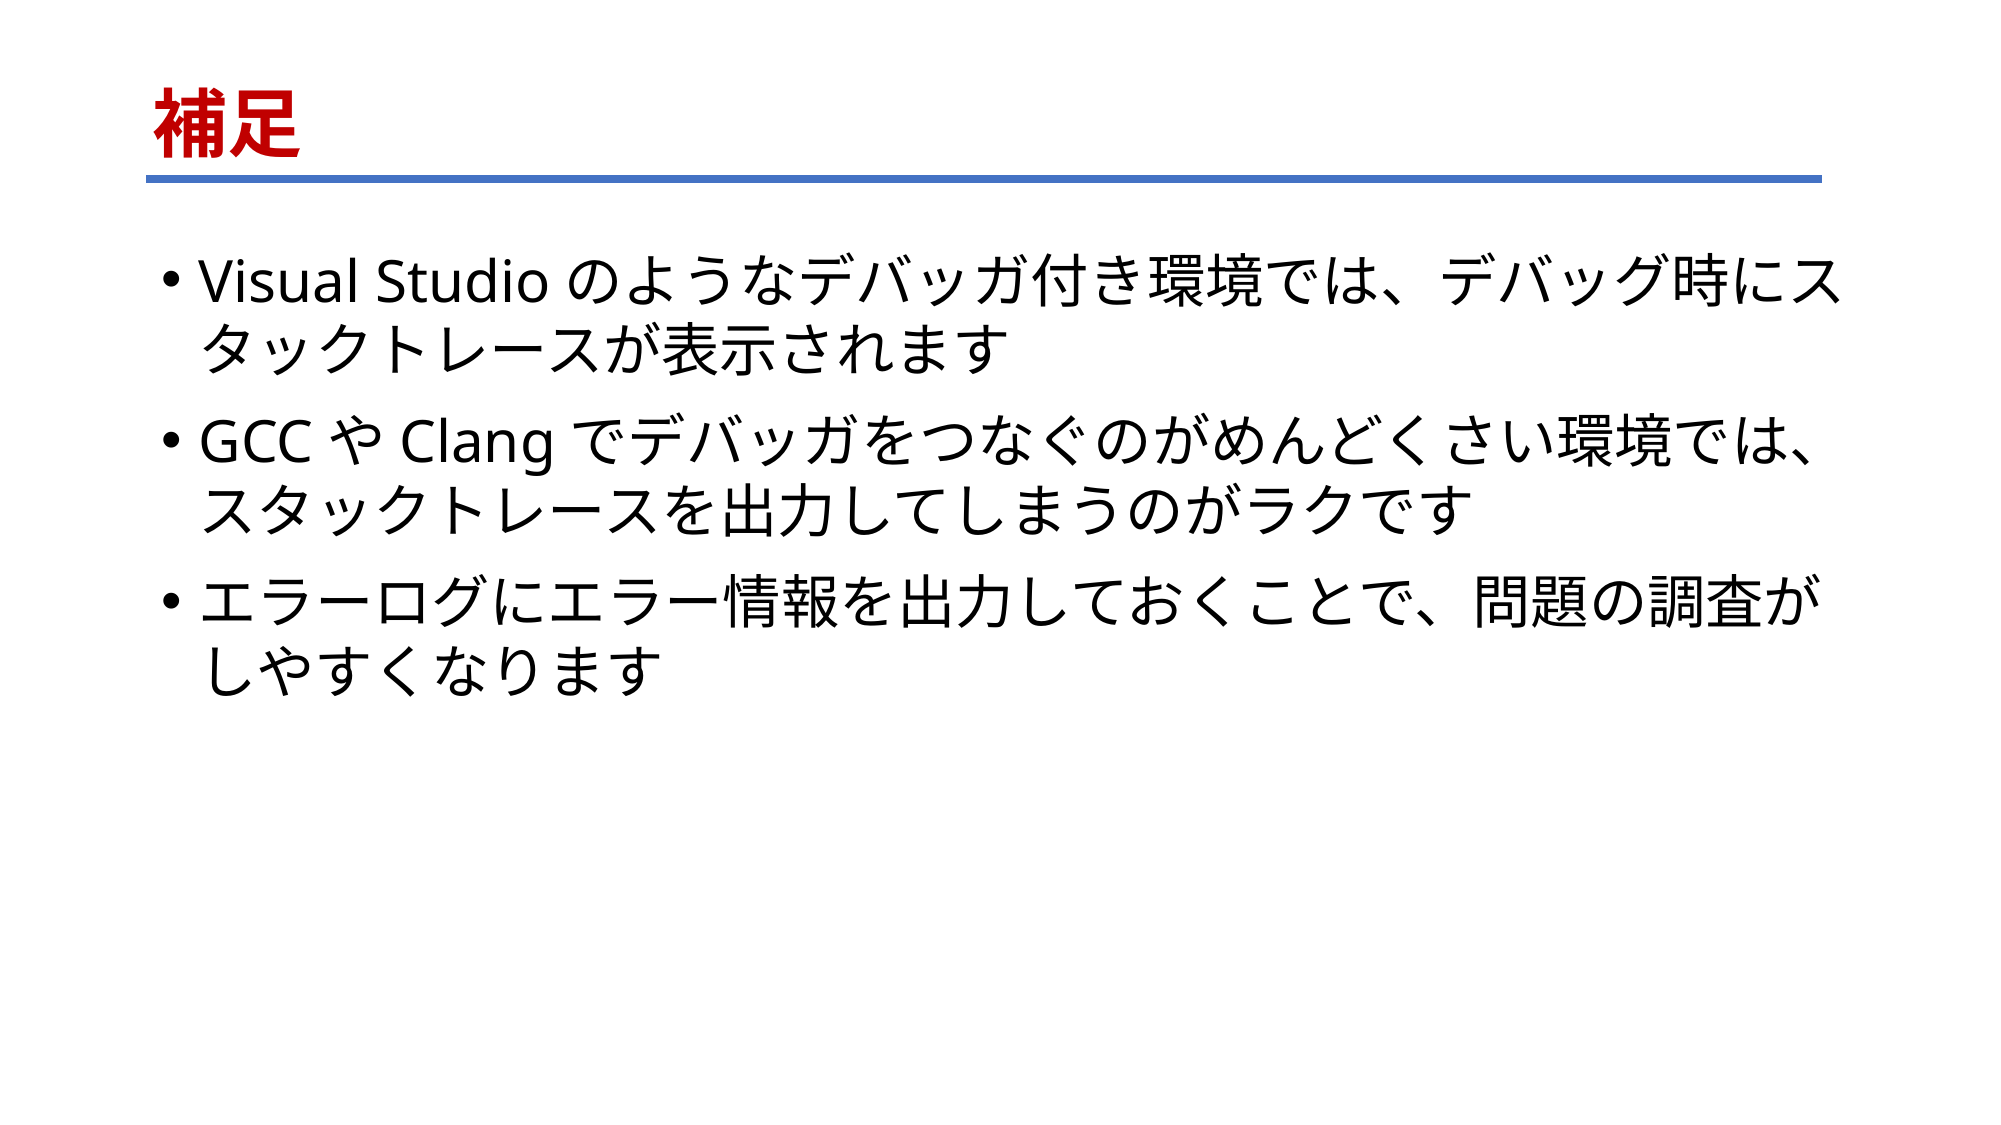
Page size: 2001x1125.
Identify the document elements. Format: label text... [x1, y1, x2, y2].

text_box Visual Studioのようなデバッガ付き環境では、デバッグ時にスタックトレースが表示されます GCCやClangでデバッガをつなぐのがめんどくさい環境では、スタックトレースを出力してしまうのがラクです エラーログにエラー情報を出力しておくことで、問題の調査がしやすくなります [146, 236, 1872, 1012]
title 補足 [137, 59, 1863, 195]
